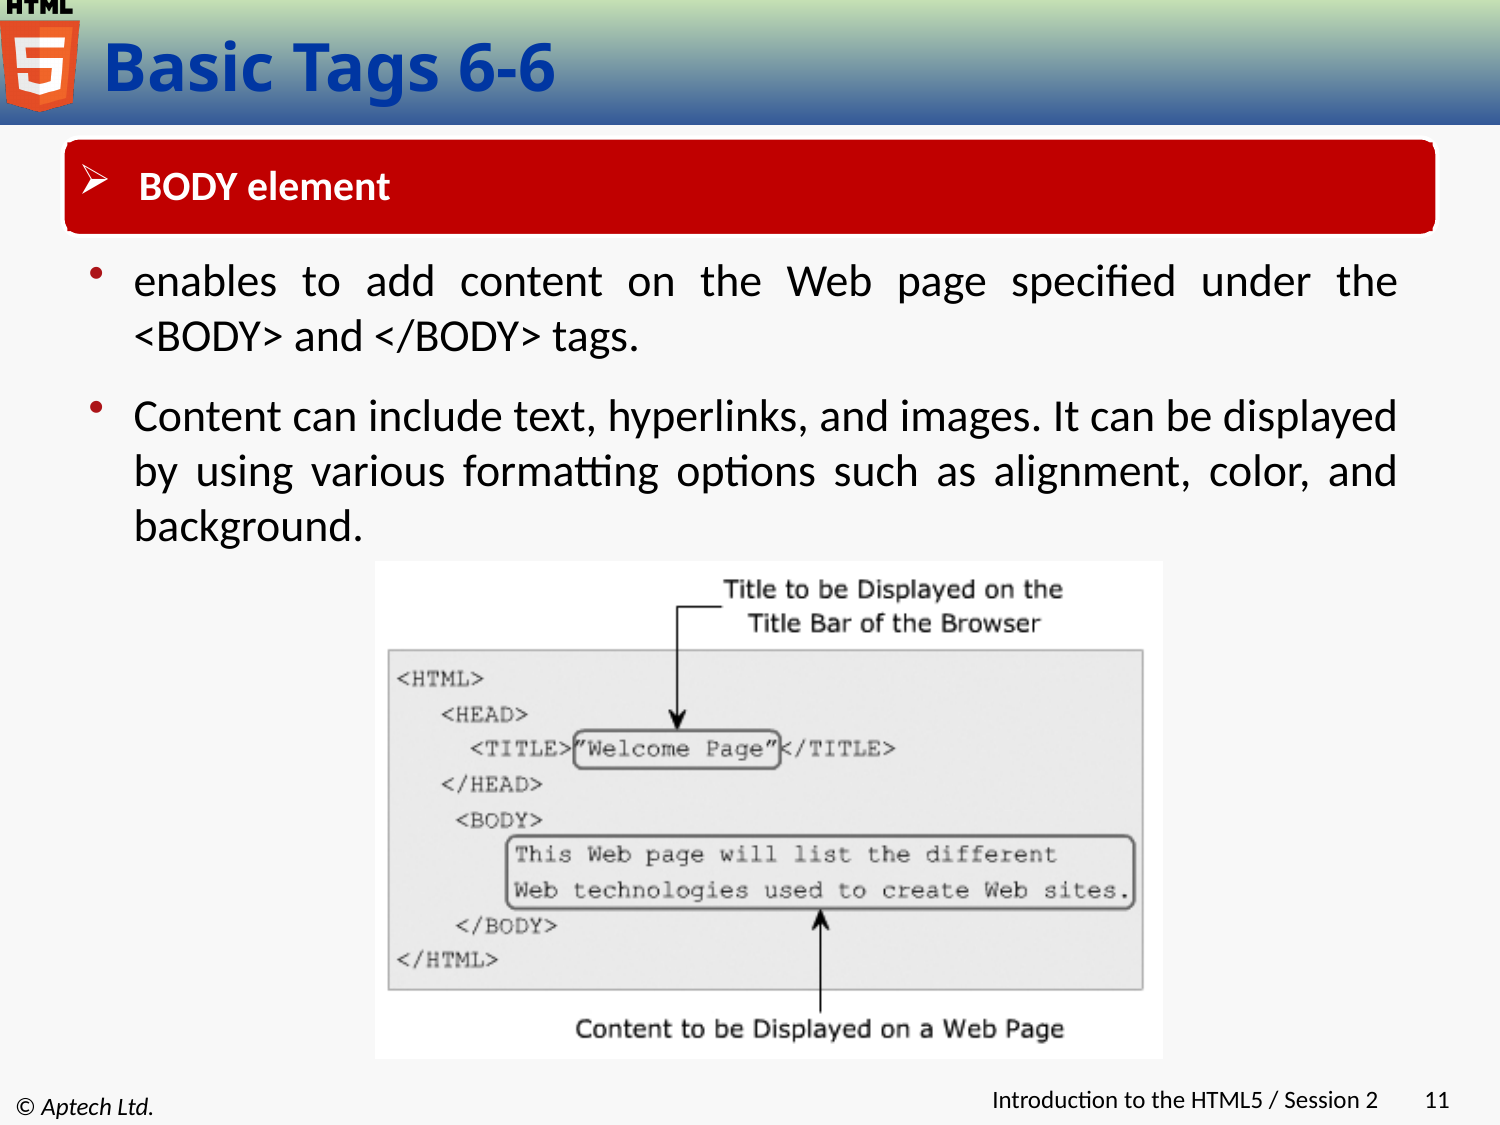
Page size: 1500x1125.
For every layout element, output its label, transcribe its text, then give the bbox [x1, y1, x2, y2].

title Basic Tags 6-6 [87, 24, 1338, 106]
footer Introduction to the HTML5 / Session 2 [412, 1084, 1400, 1113]
text_box enables to add content on the Web page specified under the <BODY> and </BODY> tags. Content can include text, hyperlinks, and images. It can be displayed by using various formatting options such as alignment, color, and background. [43, 251, 1415, 550]
picture [374, 561, 1163, 1060]
slide_number 11 [1400, 1084, 1465, 1113]
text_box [62, 137, 1438, 237]
picture [0, 0, 96, 112]
